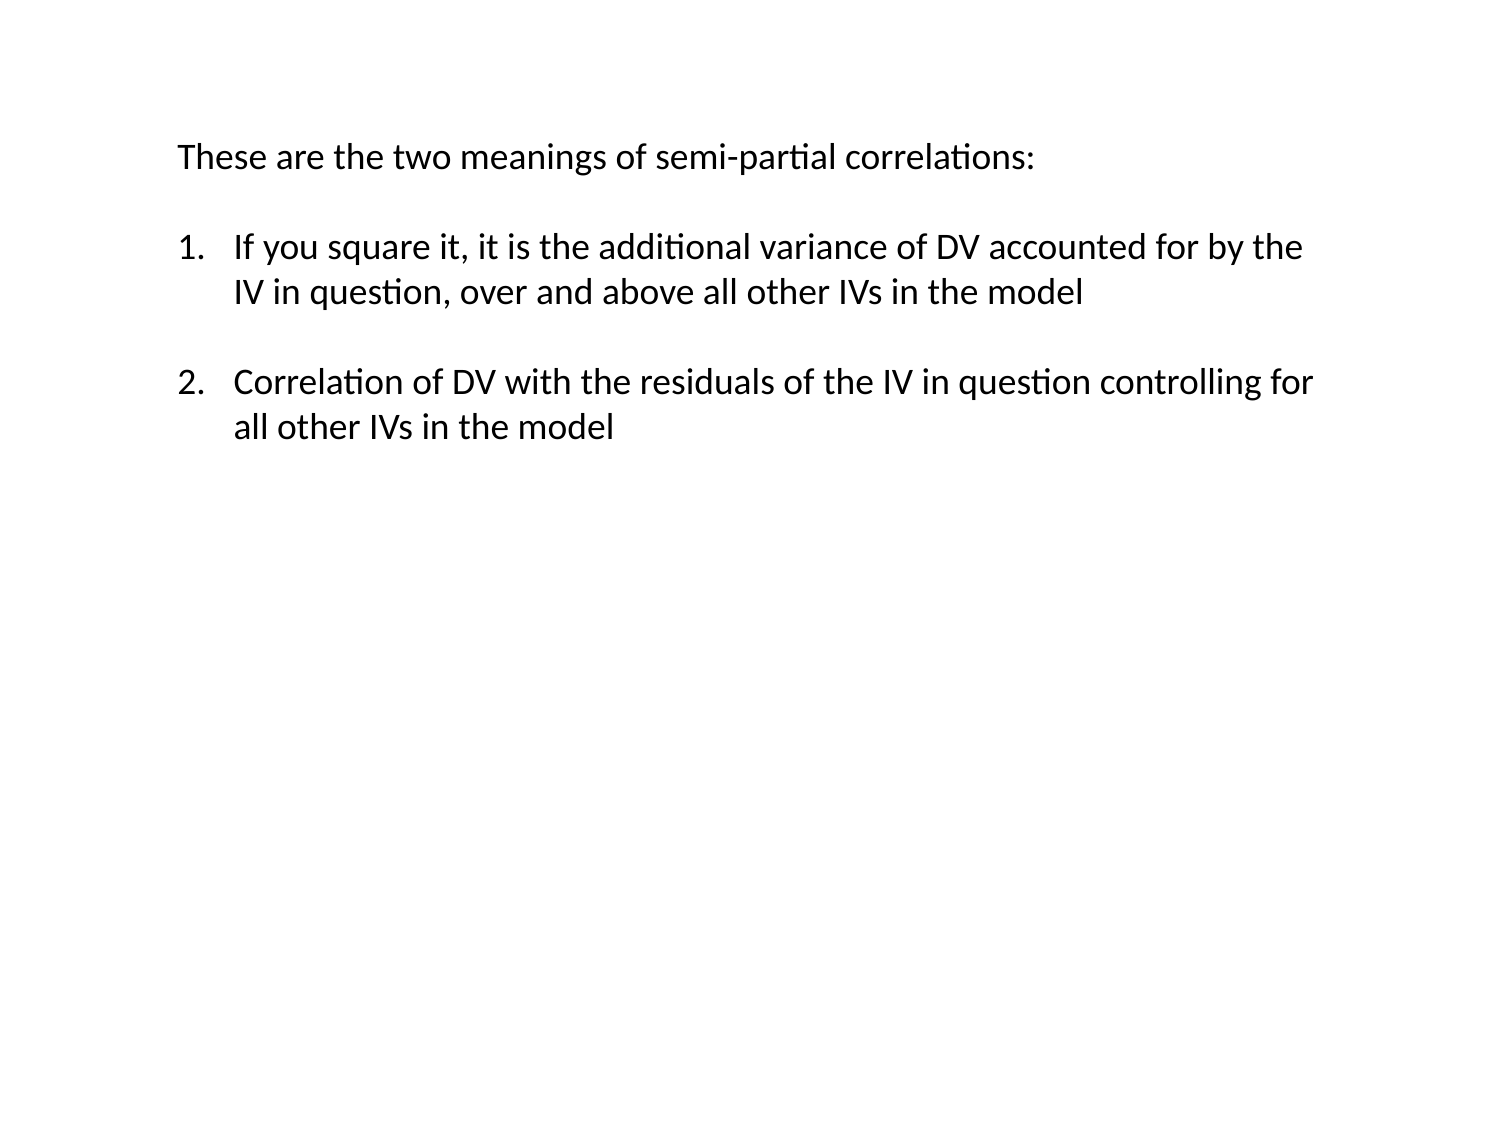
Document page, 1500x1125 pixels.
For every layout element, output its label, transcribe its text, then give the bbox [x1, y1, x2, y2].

text_box These are the two meanings of semi-partial correlations: If you square it, it is the additional variance of DV accounted for by the IV in question, over and above all other IVs in the model Correlation of DV with the residuals of the IV in question controlling for all other IVs in the model [162, 124, 1338, 500]
